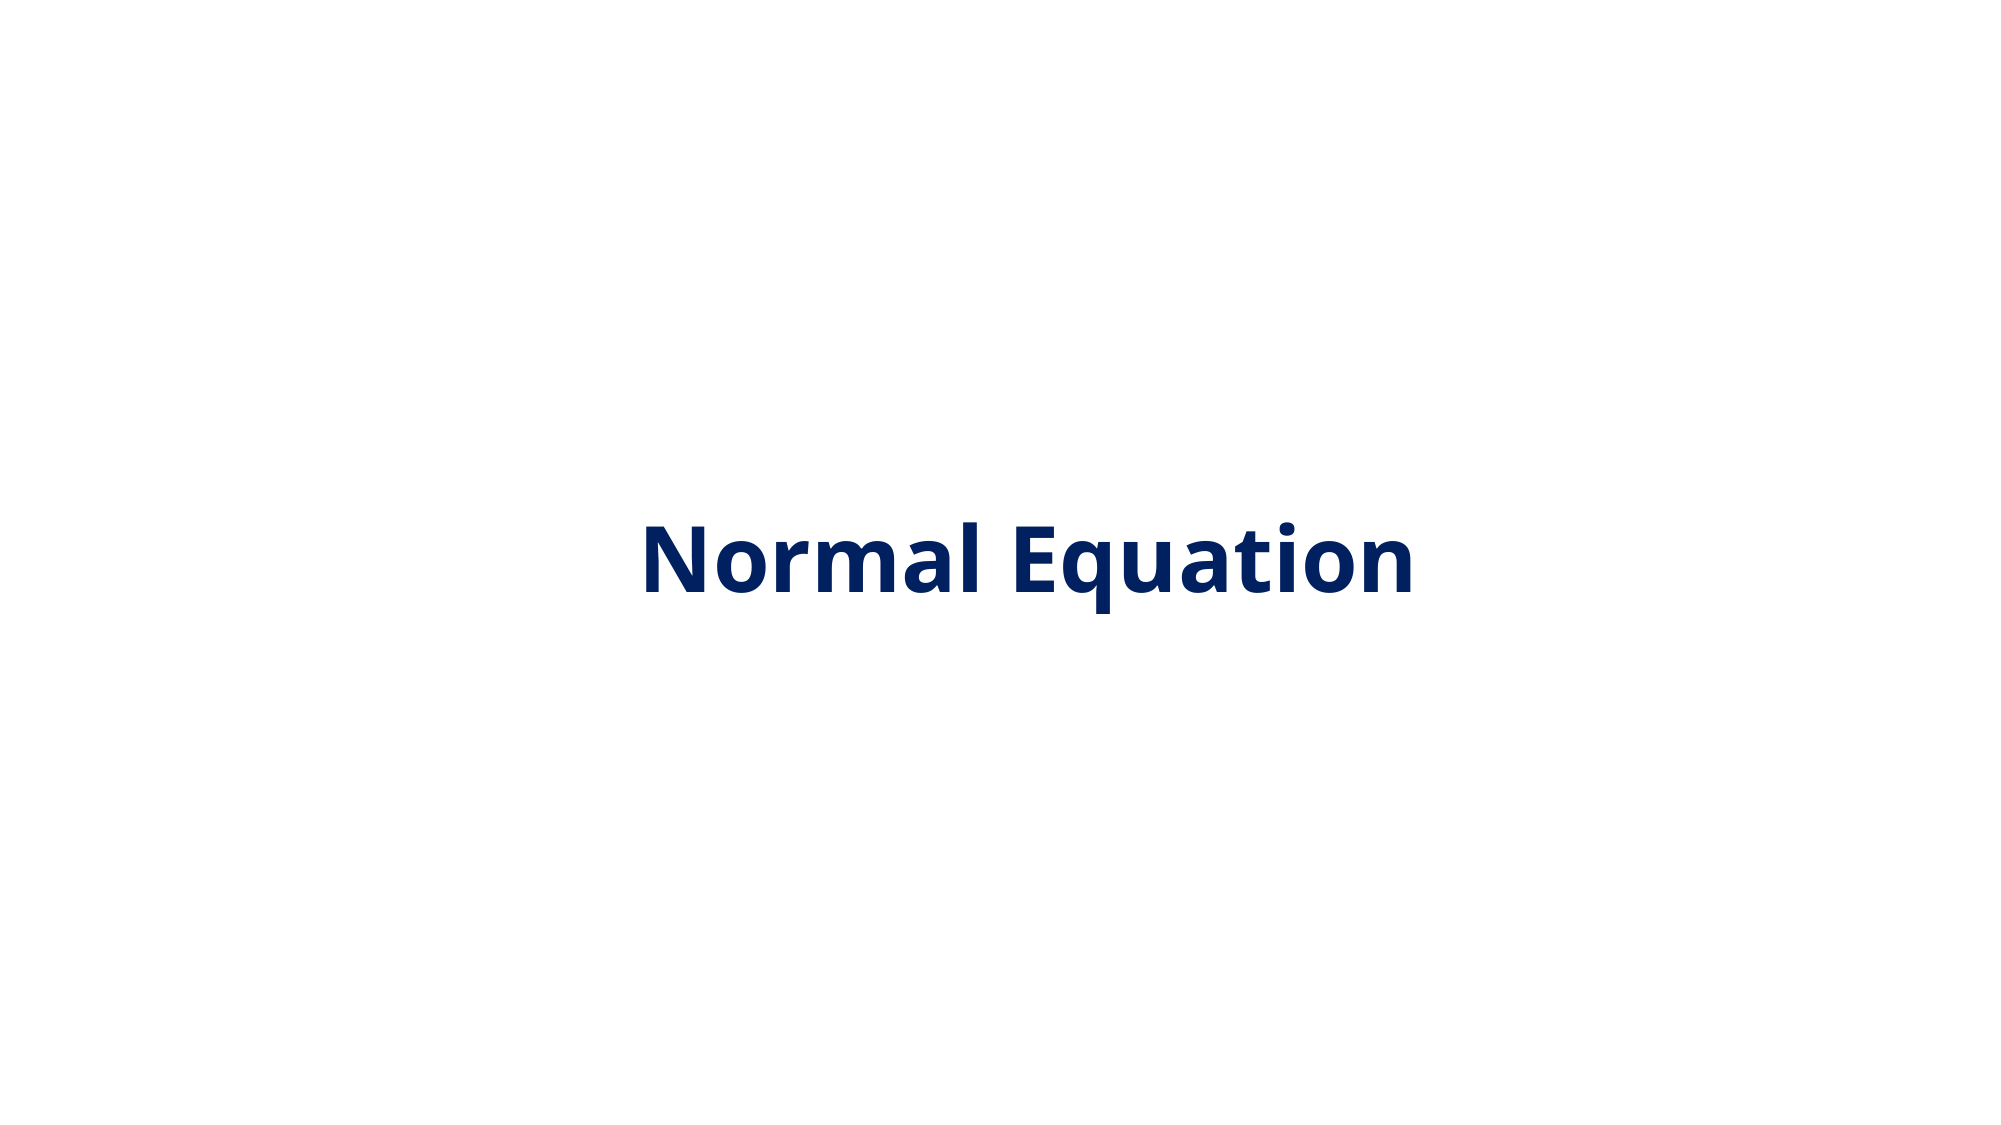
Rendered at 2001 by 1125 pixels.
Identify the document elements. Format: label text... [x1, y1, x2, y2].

title Normal Equation [623, 453, 2000, 672]
